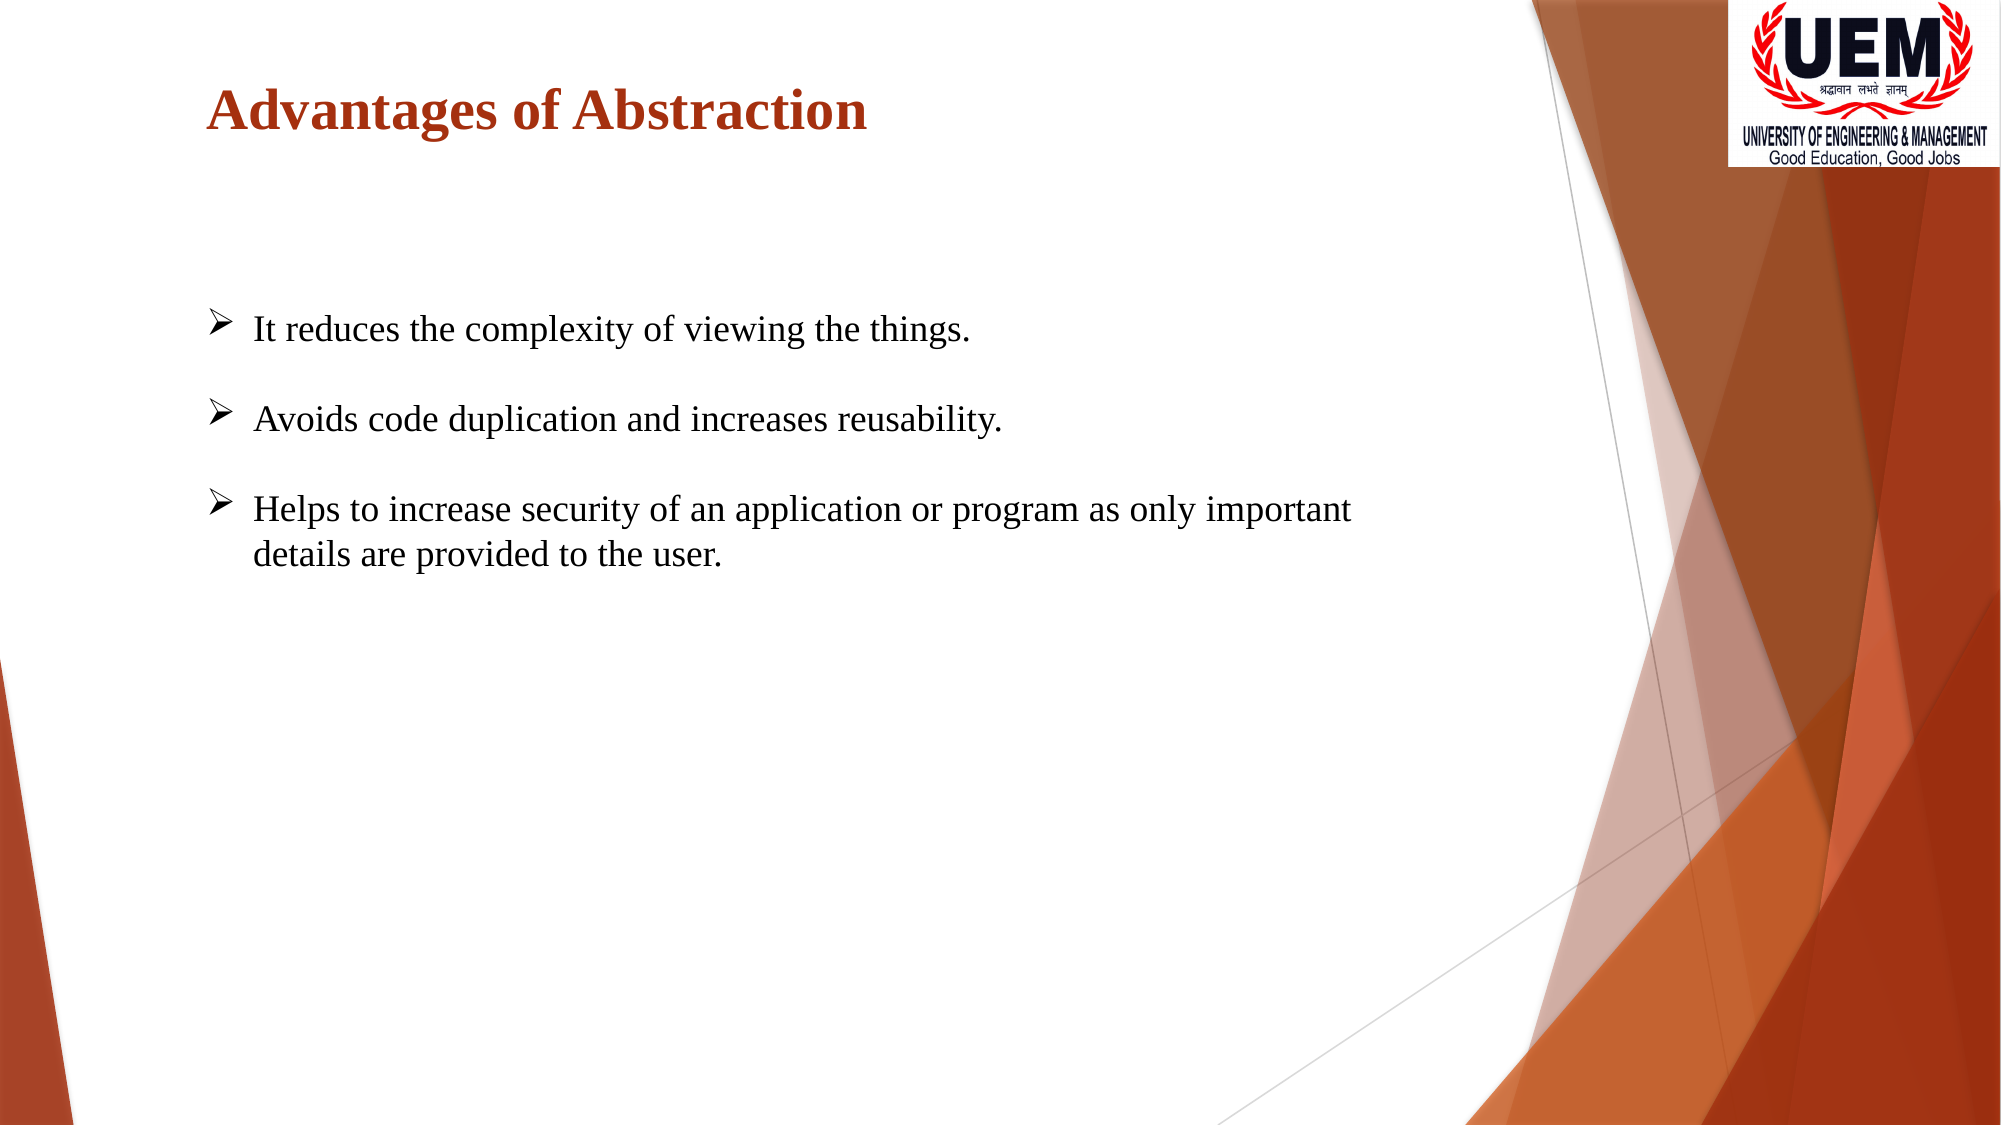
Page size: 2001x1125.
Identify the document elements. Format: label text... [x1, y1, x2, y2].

text_box It reduces the complexity of viewing the things. Avoids code duplication and increases reusability. Helps to increase security of an application or program as only important details are provided to the user. [191, 296, 1472, 582]
picture [1727, 0, 2000, 168]
title Advantages of Abstraction [191, 63, 1283, 158]
